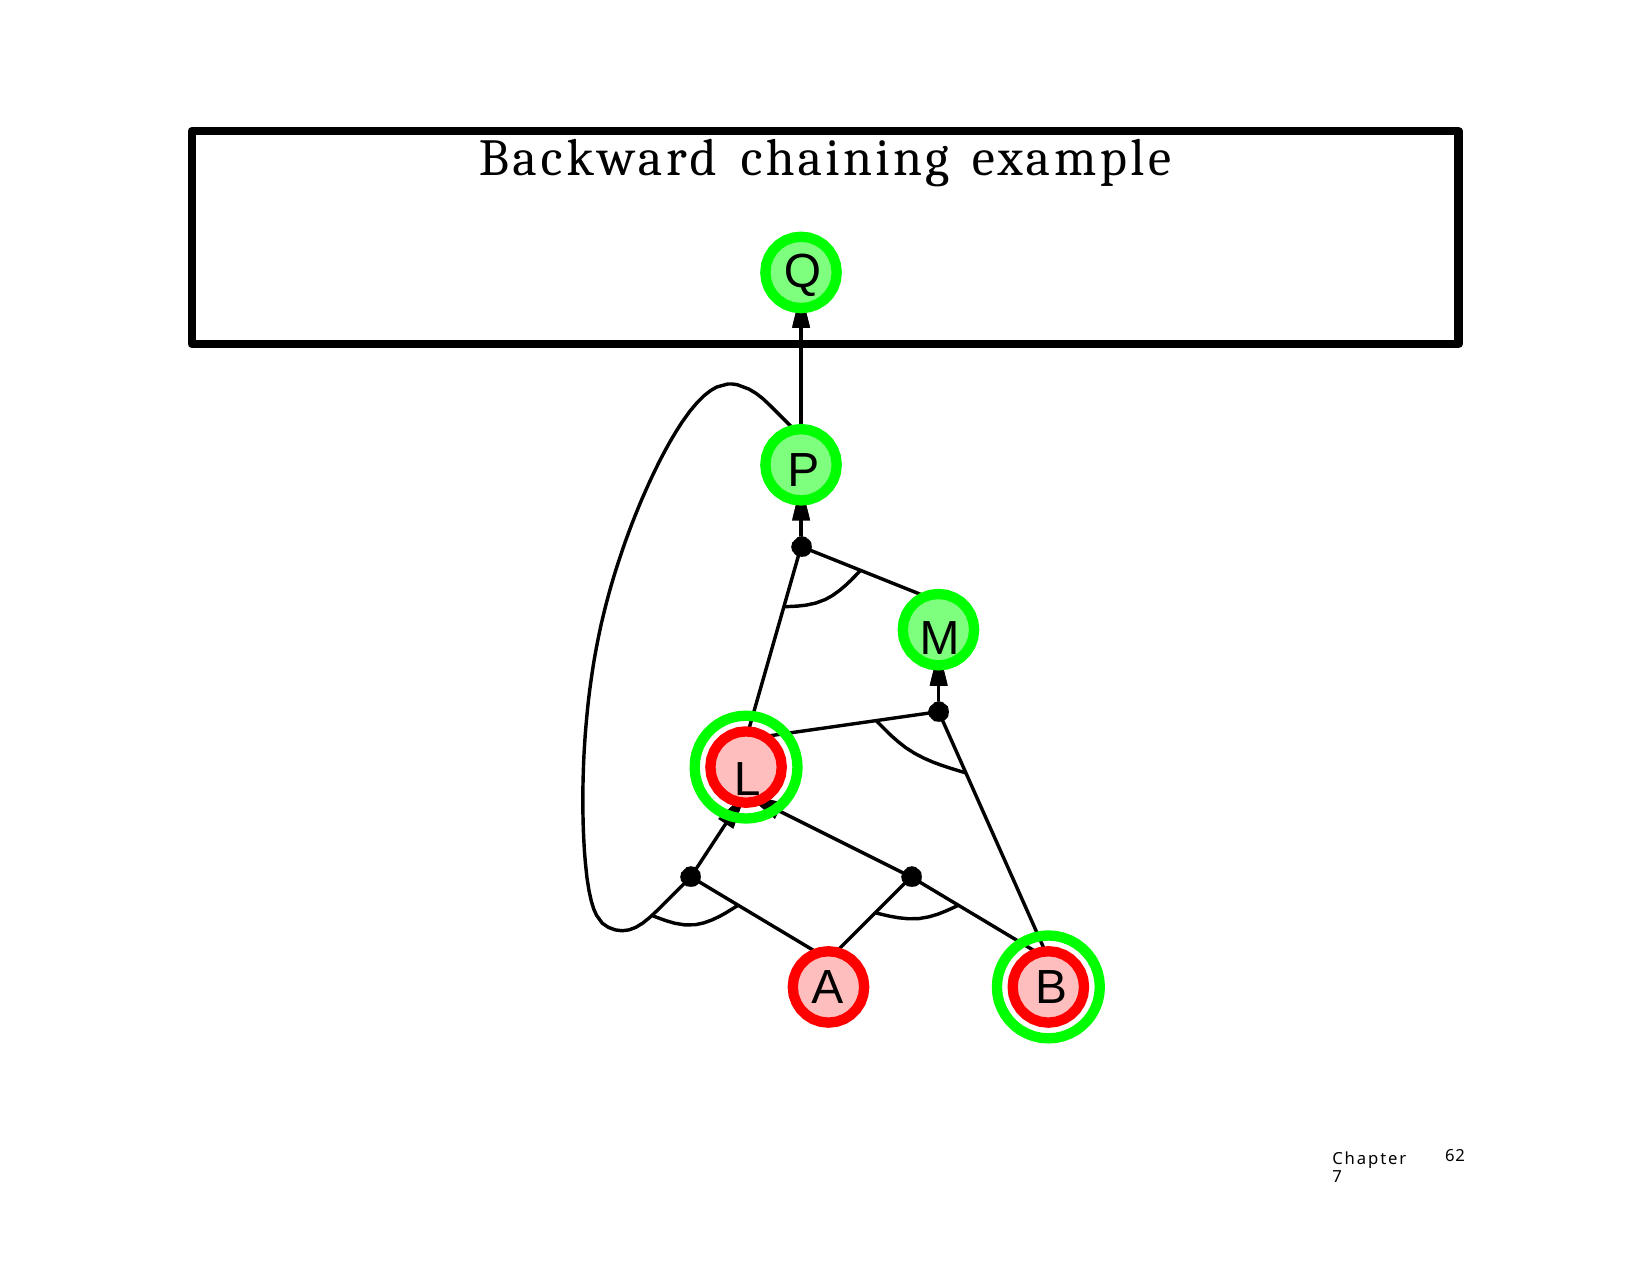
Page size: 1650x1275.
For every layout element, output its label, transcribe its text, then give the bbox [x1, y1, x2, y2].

slide_number 62 [1438, 1149, 1471, 1275]
footer Chapter 7 [1330, 1149, 1412, 1275]
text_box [580, 231, 1051, 1029]
text_box [1094, 963, 1100, 1011]
title Backward chaining example [191, 131, 1459, 344]
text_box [704, 423, 1090, 1029]
